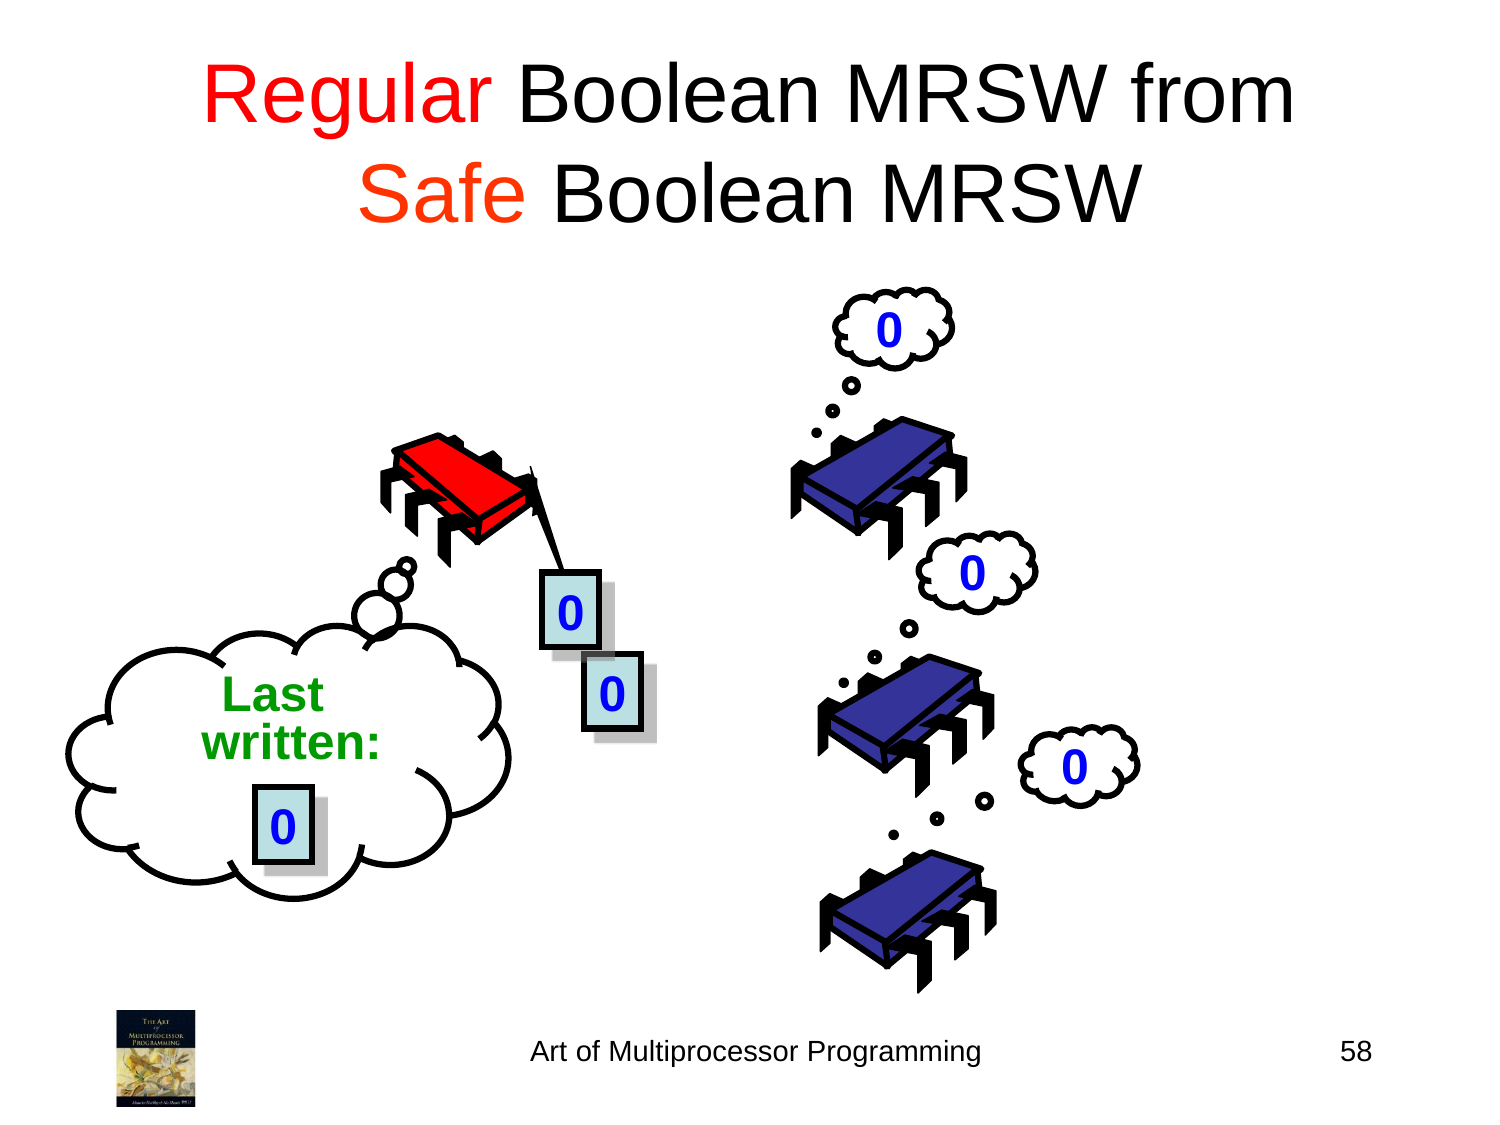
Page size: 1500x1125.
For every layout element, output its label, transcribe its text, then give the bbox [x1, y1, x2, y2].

text_box 0 [844, 379, 858, 393]
text_box Last written: [68, 593, 509, 899]
title Regular Boolean MRSW from Safe Boolean MRSW [74, 44, 1426, 233]
text_box 0 [828, 406, 838, 416]
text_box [818, 656, 994, 798]
text_box 0 [902, 622, 916, 636]
text_box 0 [932, 814, 942, 824]
picture [107, 1010, 204, 1107]
footer Art of Multiprocessor Programming [499, 1024, 1013, 1103]
text_box 58 [1074, 1024, 1388, 1100]
text_box 0 [918, 533, 1036, 613]
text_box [820, 852, 996, 994]
text_box 0 [1020, 727, 1138, 806]
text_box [791, 418, 967, 560]
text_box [380, 435, 578, 613]
text_box 0 [254, 787, 312, 862]
text_box 0 [583, 653, 641, 729]
text_box 0 [542, 572, 600, 648]
text_box 0 [835, 289, 953, 369]
